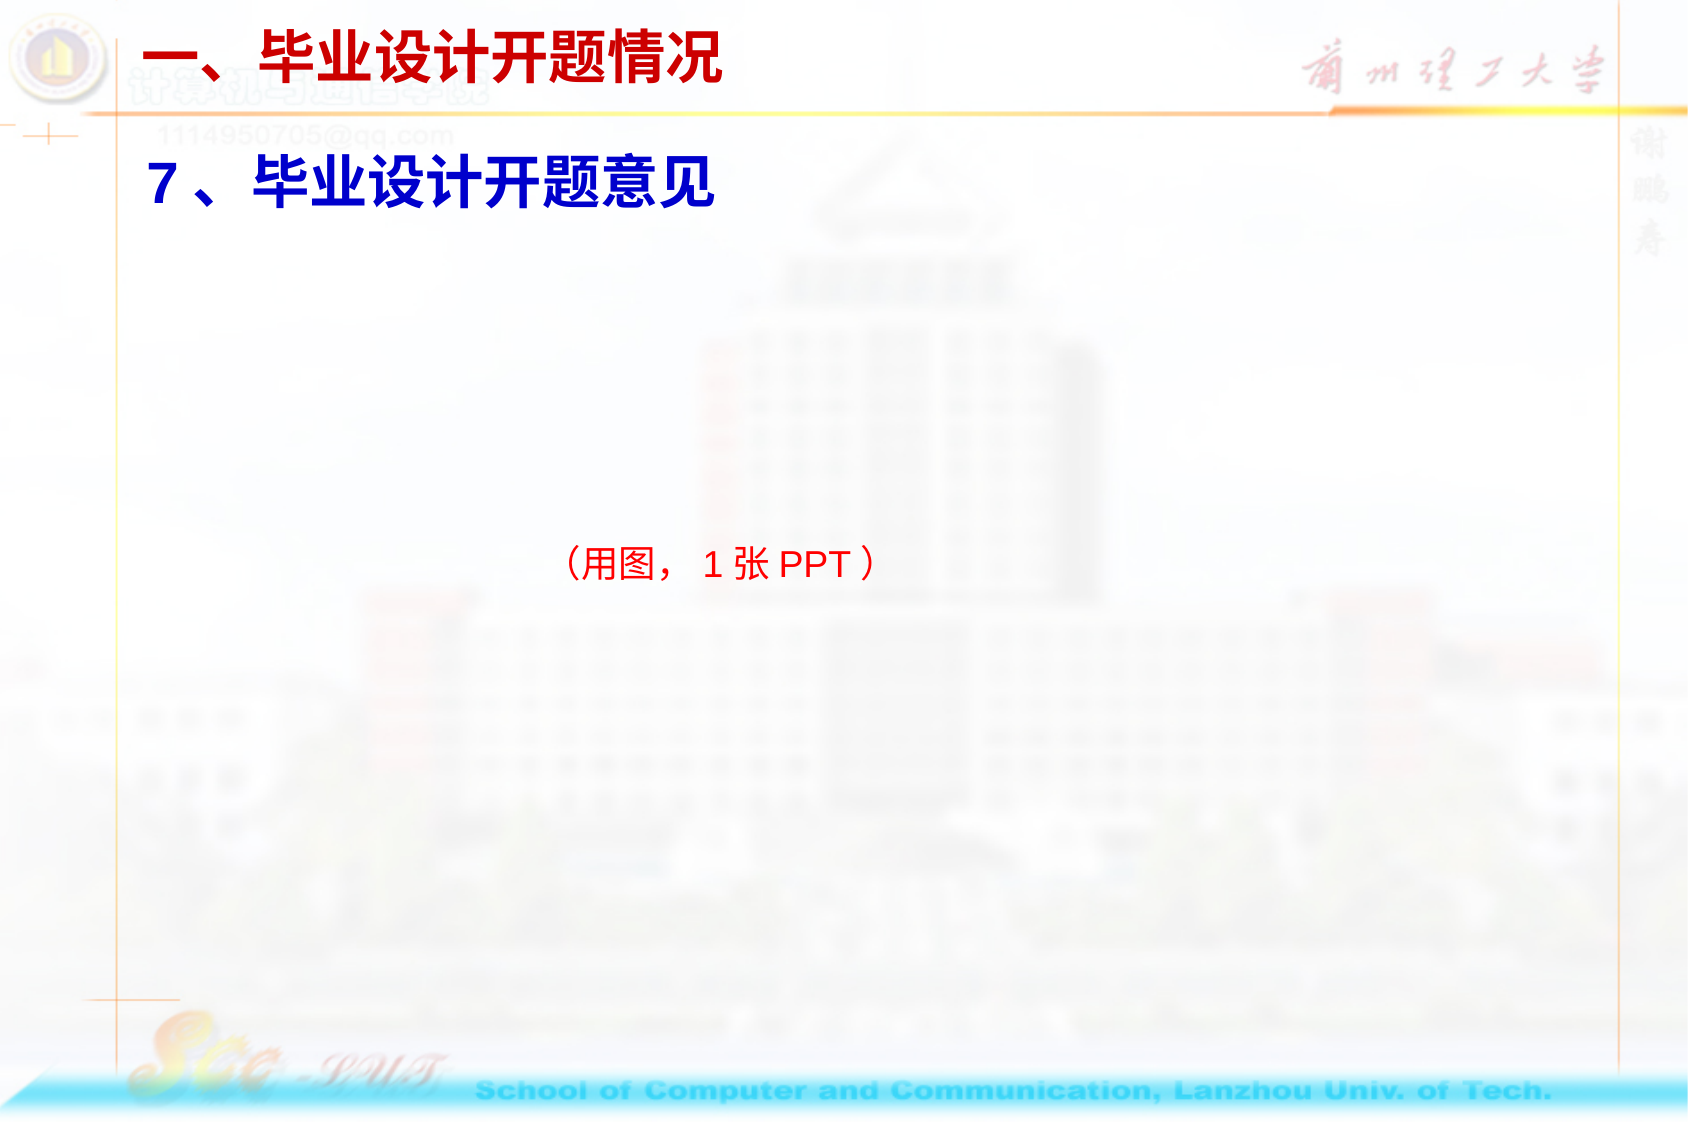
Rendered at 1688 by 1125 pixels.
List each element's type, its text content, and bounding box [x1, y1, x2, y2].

picture [0, 0, 1688, 1125]
text_box （用图，1张PPT） [528, 532, 913, 593]
text_box 一、毕业设计开题情况 [126, 12, 1407, 98]
title 7、毕业设计开题意见 [131, 137, 1607, 224]
